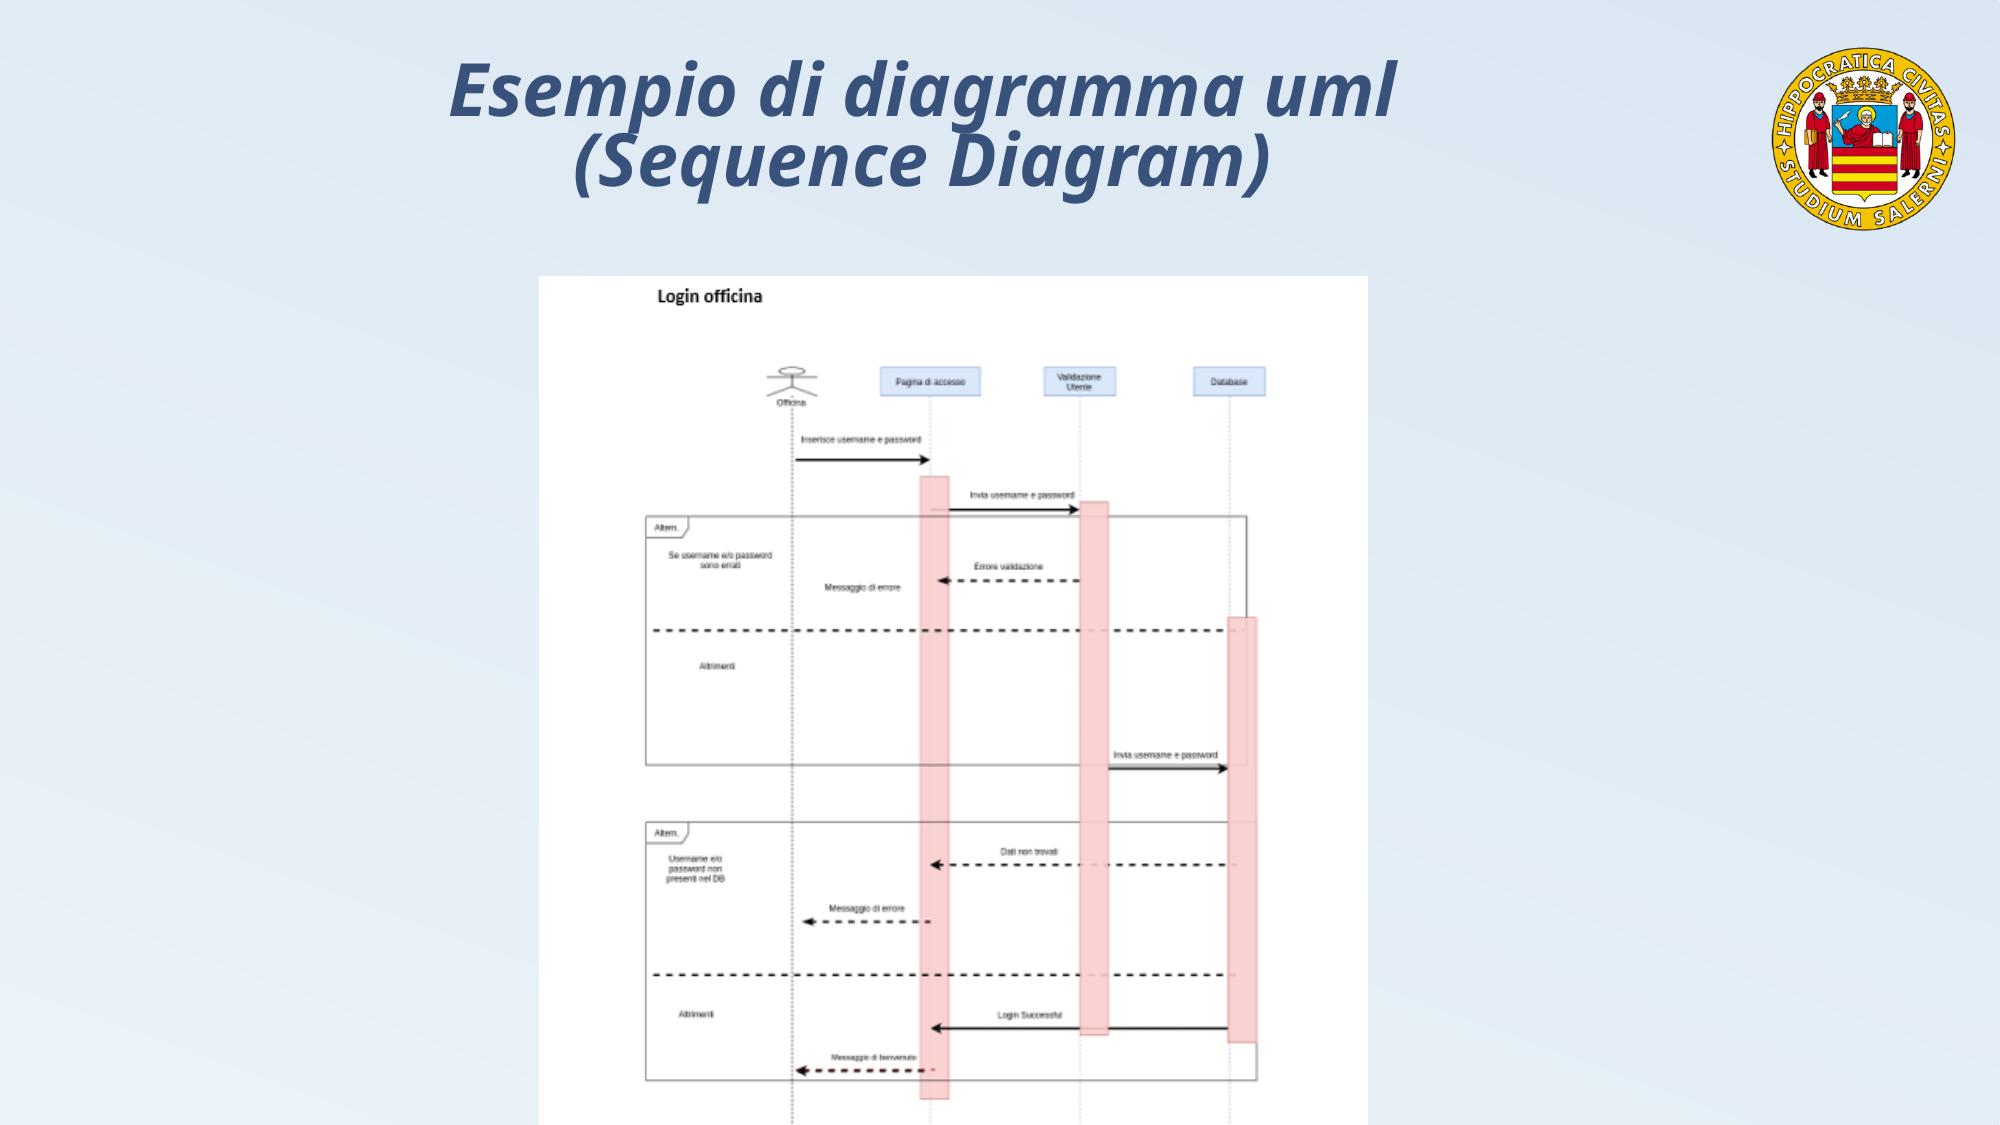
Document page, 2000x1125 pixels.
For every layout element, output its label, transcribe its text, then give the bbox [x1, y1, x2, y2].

picture [539, 276, 1368, 1125]
text_box Esempio di diagramma uml (Sequence Diagram) [326, 51, 1520, 209]
picture [1767, 42, 1959, 234]
